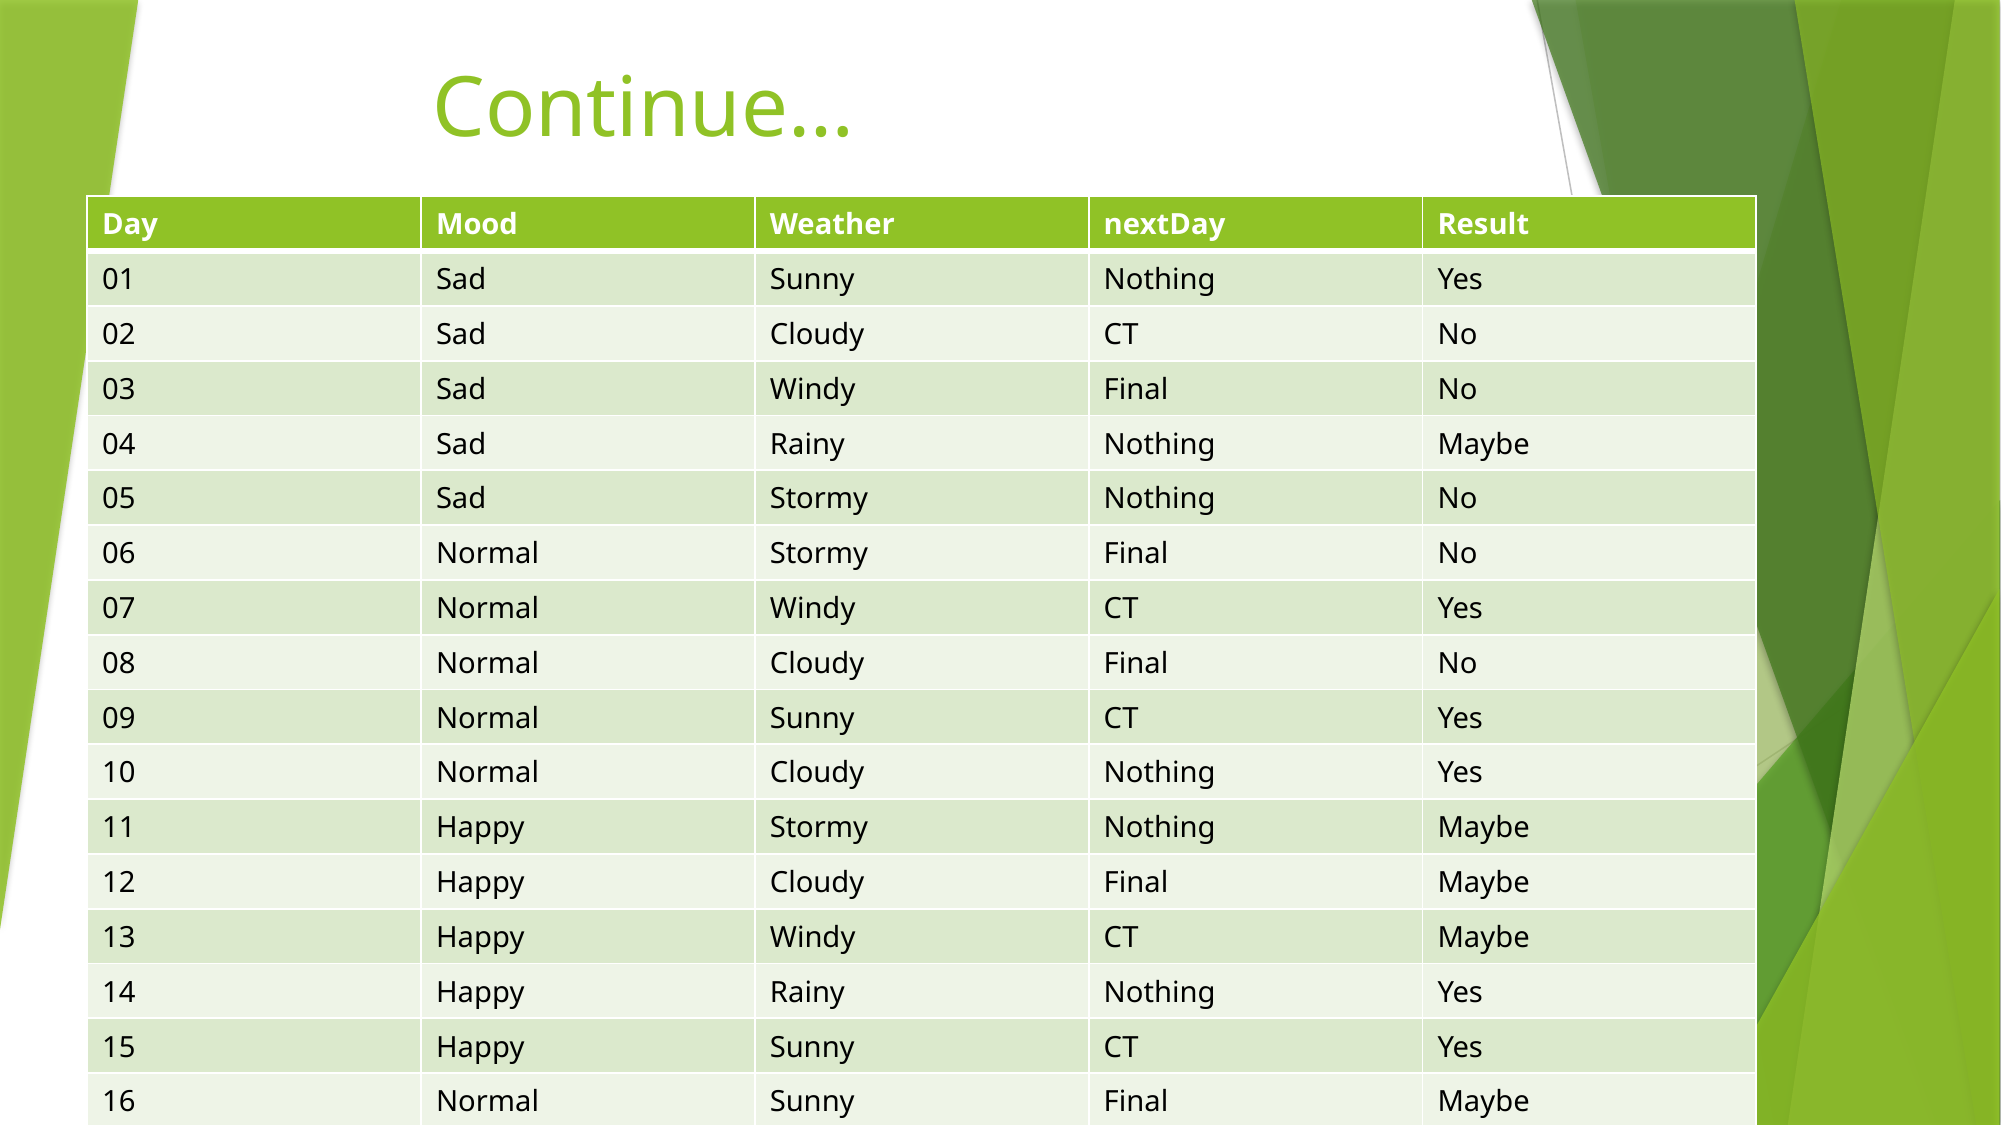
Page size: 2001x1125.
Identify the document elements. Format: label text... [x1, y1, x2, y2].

table_header Day [88, 197, 420, 248]
table_cell Final [1090, 855, 1422, 908]
table_cell No [1423, 362, 1755, 415]
table_cell 09 [88, 690, 420, 743]
table_header Result [1423, 197, 1755, 248]
table_cell Yes [1423, 581, 1755, 634]
table_cell Yes [1423, 690, 1755, 743]
table_cell Rainy [756, 416, 1088, 469]
table_cell 02 [88, 307, 420, 360]
table_cell No [1423, 526, 1755, 579]
table_cell Sad [422, 362, 754, 415]
table_cell 05 [88, 471, 420, 524]
table_cell No [1423, 471, 1755, 524]
table_cell Final [1090, 636, 1422, 689]
table_cell 13 [88, 910, 420, 963]
table_cell Cloudy [756, 636, 1088, 689]
table_cell 11 [88, 800, 420, 853]
table_cell Final [1090, 1074, 1422, 1125]
table_cell Normal [422, 636, 754, 689]
table_cell 16 [88, 1074, 420, 1125]
table_cell Happy [422, 964, 754, 1017]
table_cell Cloudy [756, 855, 1088, 908]
table_cell Yes [1423, 745, 1755, 798]
table_header nextDay [1090, 197, 1422, 248]
table_cell CT [1090, 581, 1422, 634]
table_cell Yes [1423, 254, 1755, 305]
table_cell CT [1090, 1019, 1422, 1072]
table_cell Stormy [756, 471, 1088, 524]
table_cell CT [1090, 910, 1422, 963]
table_cell Happy [422, 910, 754, 963]
table_cell Rainy [756, 964, 1088, 1017]
table_cell Happy [422, 800, 754, 853]
table_cell Sunny [756, 1074, 1088, 1125]
table_cell 08 [88, 636, 420, 689]
table_cell Nothing [1090, 745, 1422, 798]
table_cell Windy [756, 362, 1088, 415]
table_cell Sunny [756, 254, 1088, 305]
table_cell Windy [756, 581, 1088, 634]
table_cell Maybe [1423, 910, 1755, 963]
table_cell Normal [422, 745, 754, 798]
table_cell Happy [422, 1019, 754, 1072]
table_cell Nothing [1090, 416, 1422, 469]
table_cell Yes [1423, 964, 1755, 1017]
table_header Weather [756, 197, 1088, 248]
table_cell Final [1090, 362, 1422, 415]
table_cell Normal [422, 690, 754, 743]
table_cell 06 [88, 526, 420, 579]
table_cell Sunny [756, 1019, 1088, 1072]
table_cell 15 [88, 1019, 420, 1072]
table_cell 04 [88, 416, 420, 469]
table_cell Cloudy [756, 307, 1088, 360]
table_cell Sad [422, 416, 754, 469]
table_cell 14 [88, 964, 420, 1017]
table_cell Maybe [1423, 800, 1755, 853]
table_cell 10 [88, 745, 420, 798]
table_cell Cloudy [756, 745, 1088, 798]
table_cell Sunny [756, 690, 1088, 743]
table_cell CT [1090, 690, 1422, 743]
table_cell Sad [422, 254, 754, 305]
table_cell No [1423, 636, 1755, 689]
table_cell 12 [88, 855, 420, 908]
table_cell Sad [422, 307, 754, 360]
table_cell Sad [422, 471, 754, 524]
table_cell Nothing [1090, 964, 1422, 1017]
table_cell Stormy [756, 526, 1088, 579]
table_cell Normal [422, 526, 754, 579]
table_cell Nothing [1090, 471, 1422, 524]
table_cell CT [1090, 307, 1422, 360]
table_cell Happy [422, 855, 754, 908]
table_cell 01 [88, 254, 420, 305]
table_cell Maybe [1423, 416, 1755, 469]
table_cell Maybe [1423, 1074, 1755, 1125]
title Continue… [406, 28, 870, 161]
table_cell 07 [88, 581, 420, 634]
table_cell Yes [1423, 1019, 1755, 1072]
table_cell No [1423, 307, 1755, 360]
table_cell Final [1090, 526, 1422, 579]
table_cell Normal [422, 581, 754, 634]
table_cell Windy [756, 910, 1088, 963]
table_header Mood [422, 197, 754, 248]
table_cell Maybe [1423, 855, 1755, 908]
table_cell Stormy [756, 800, 1088, 853]
table_cell 03 [88, 362, 420, 415]
table_cell Nothing [1090, 800, 1422, 853]
table_cell Nothing [1090, 254, 1422, 305]
table_cell Normal [422, 1074, 754, 1125]
